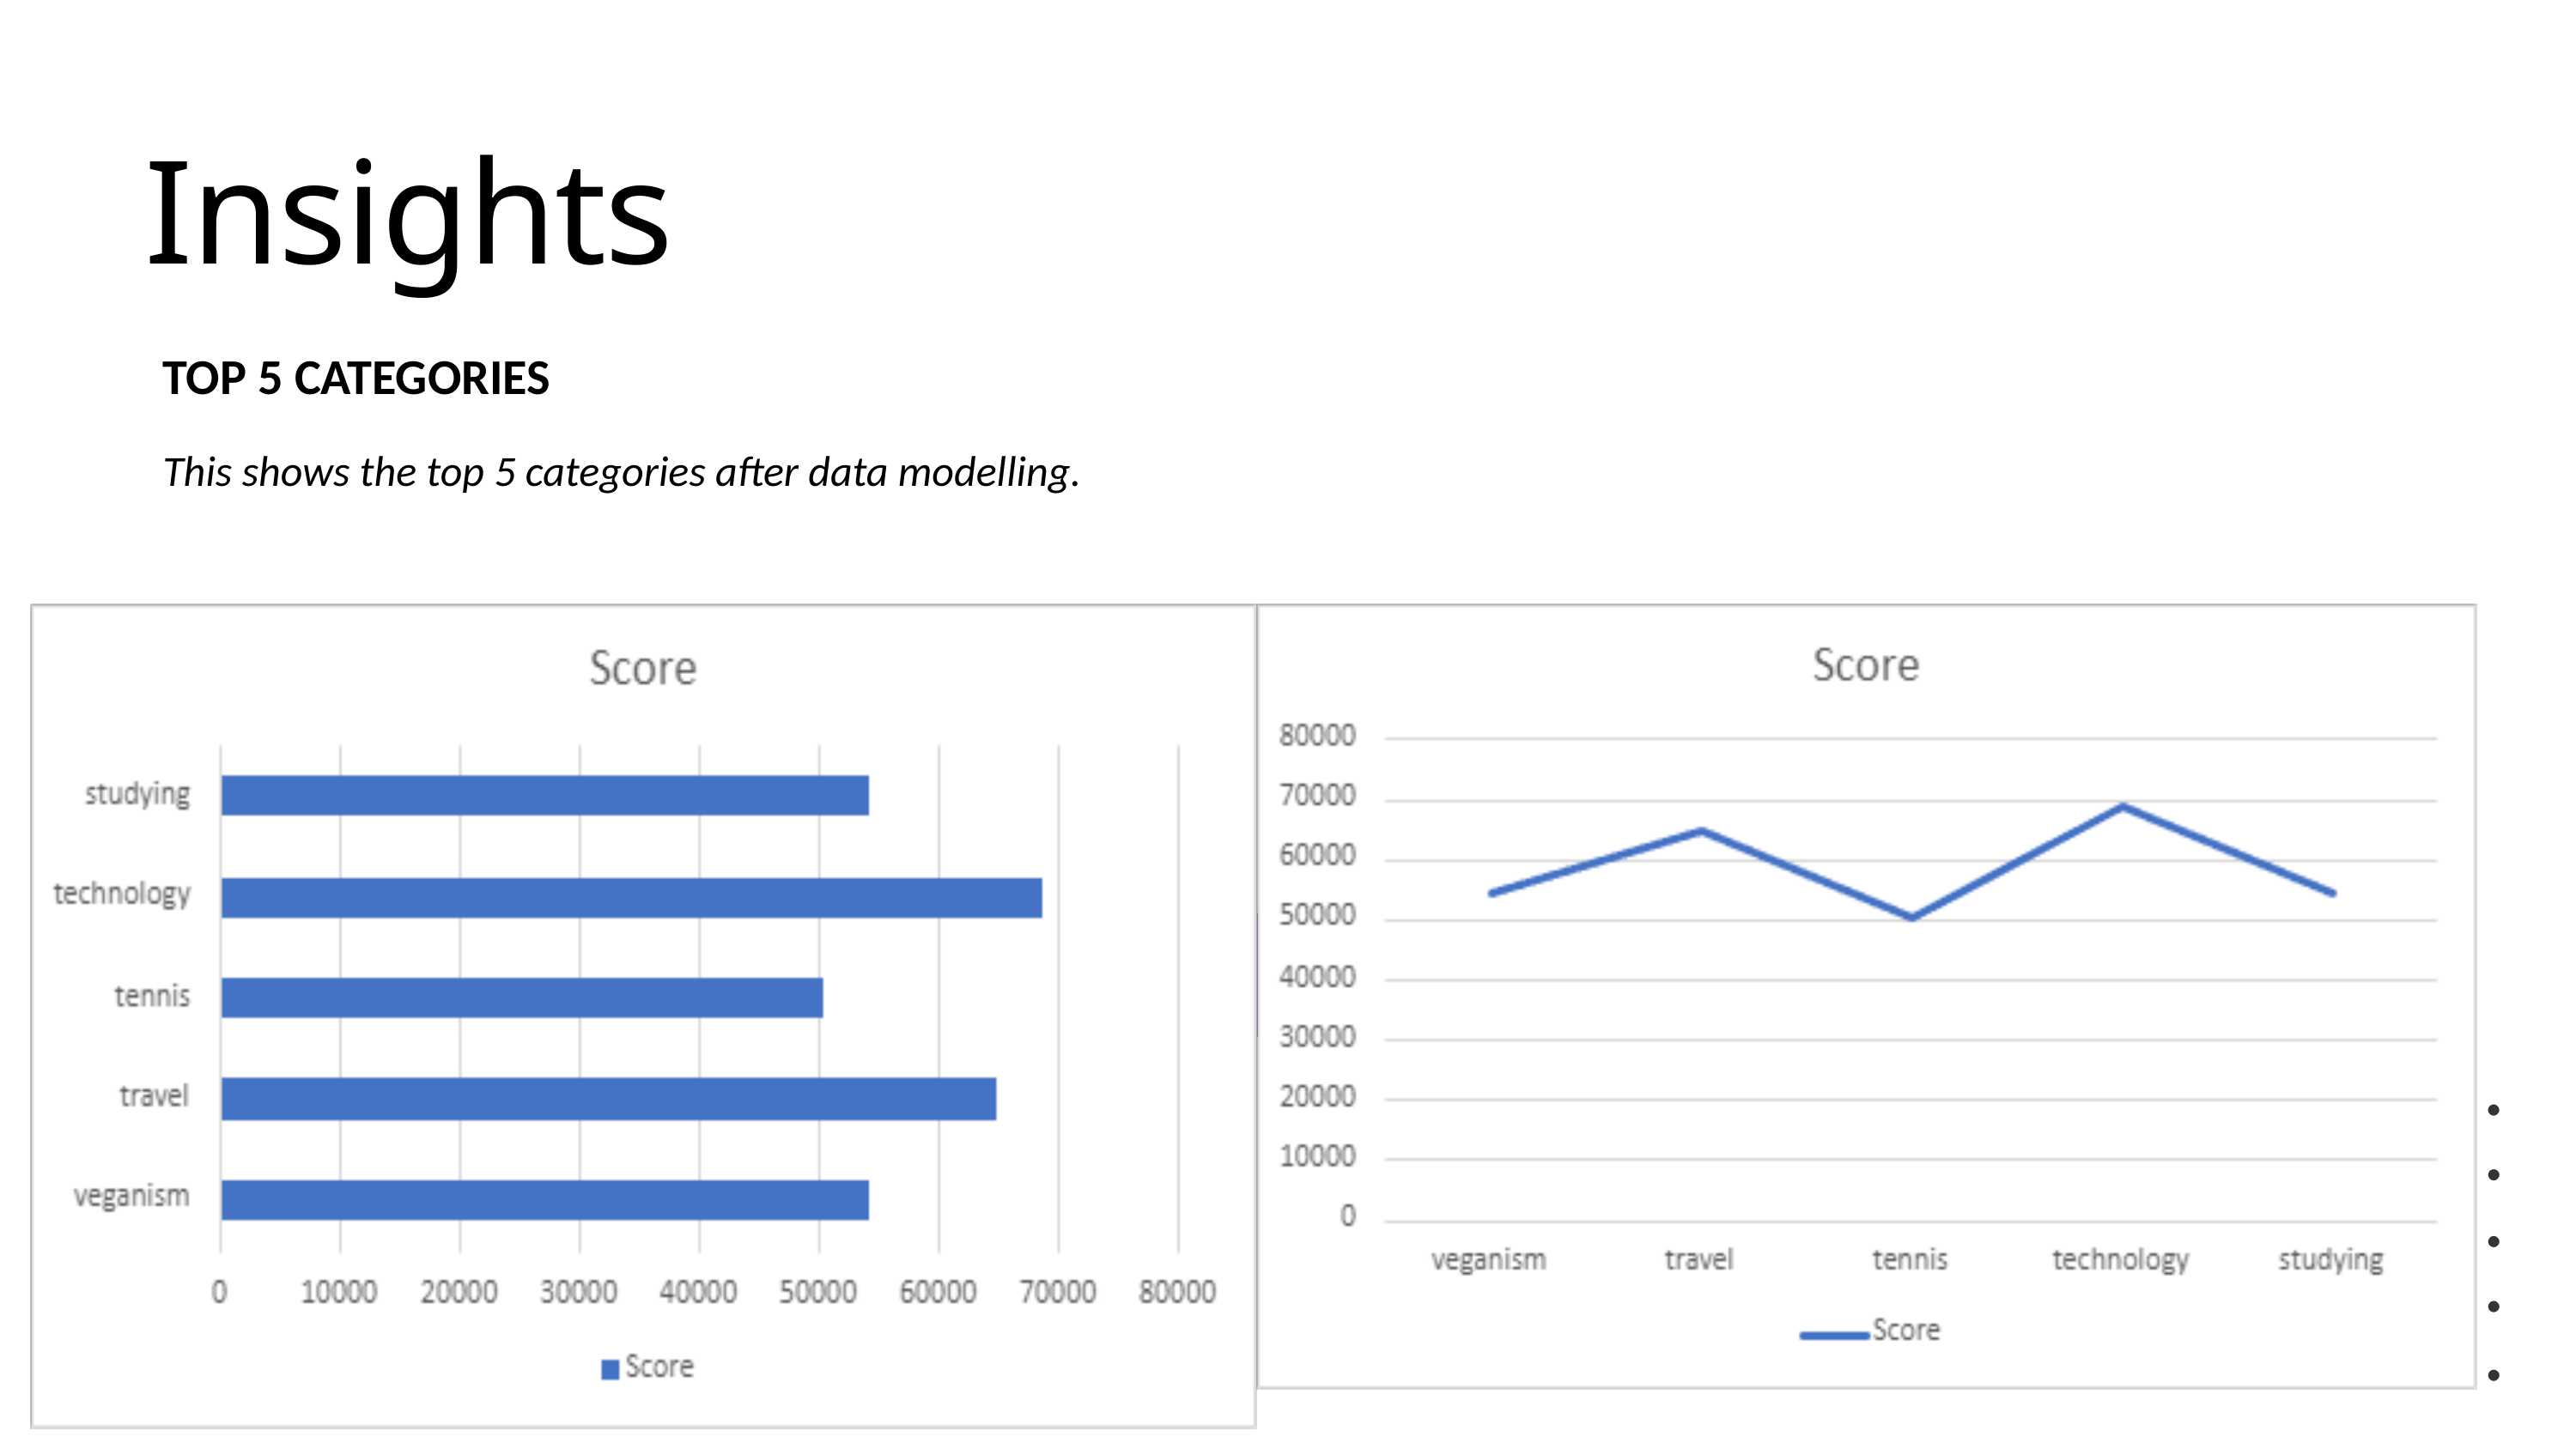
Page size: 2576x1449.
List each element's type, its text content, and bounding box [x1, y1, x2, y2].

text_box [2481, 1099, 2504, 1385]
text_box TOP 5 CATEGORIES This shows the top 5 categories after data modelling. [149, 337, 1821, 501]
picture [28, 602, 2477, 1429]
text_box Insights [144, 121, 799, 294]
